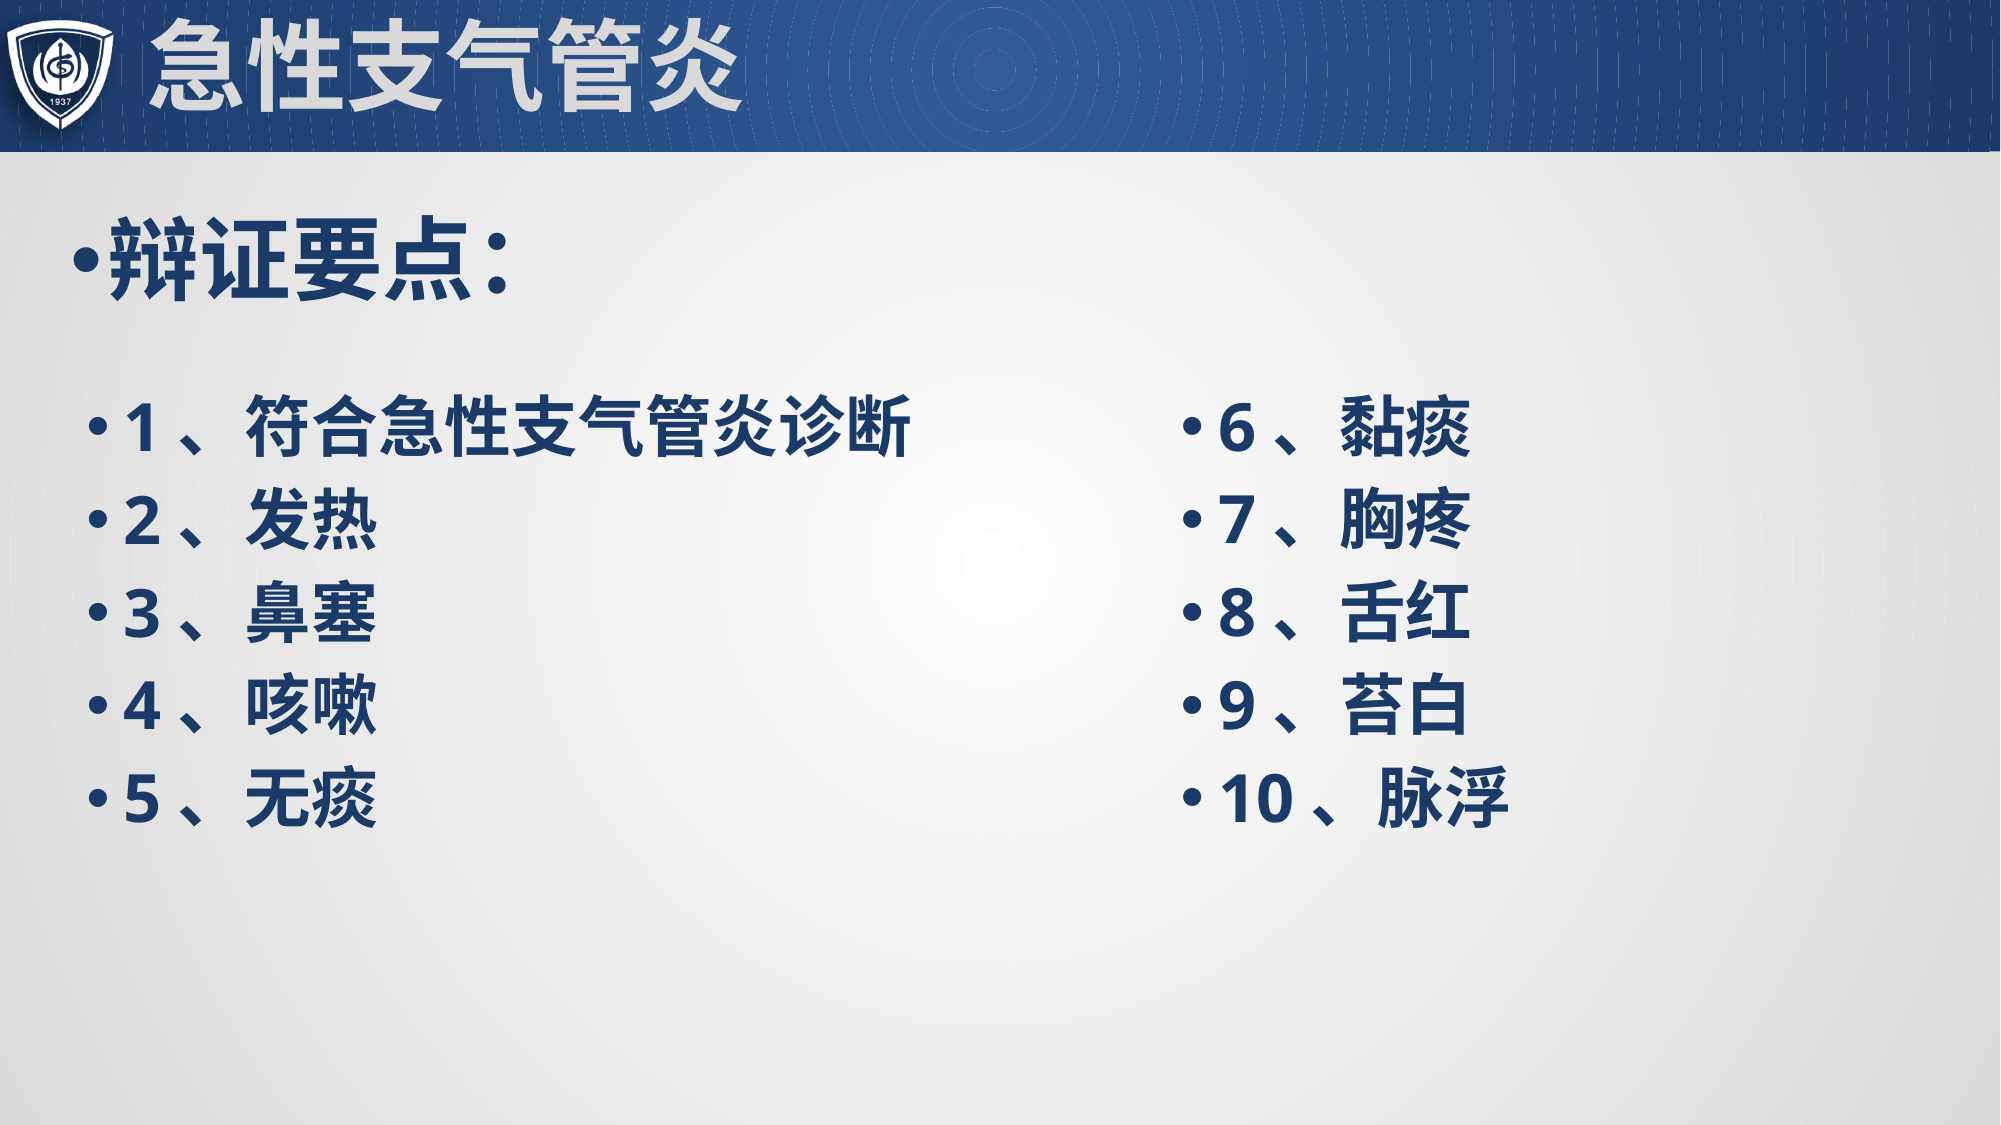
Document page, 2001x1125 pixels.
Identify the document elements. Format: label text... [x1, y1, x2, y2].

picture [0, 14, 119, 138]
title 急性支气管炎 [130, 0, 2000, 152]
text_box 6、黏痰 7、胸疼 8、舌红 9、苔白 10、脉浮 [1165, 386, 1839, 1100]
list 辩证要点： [55, 206, 1945, 331]
text_box 1、符合急性支气管炎诊断 2、发热 3、鼻塞 4、咳嗽 5、无痰 [71, 386, 1139, 1100]
